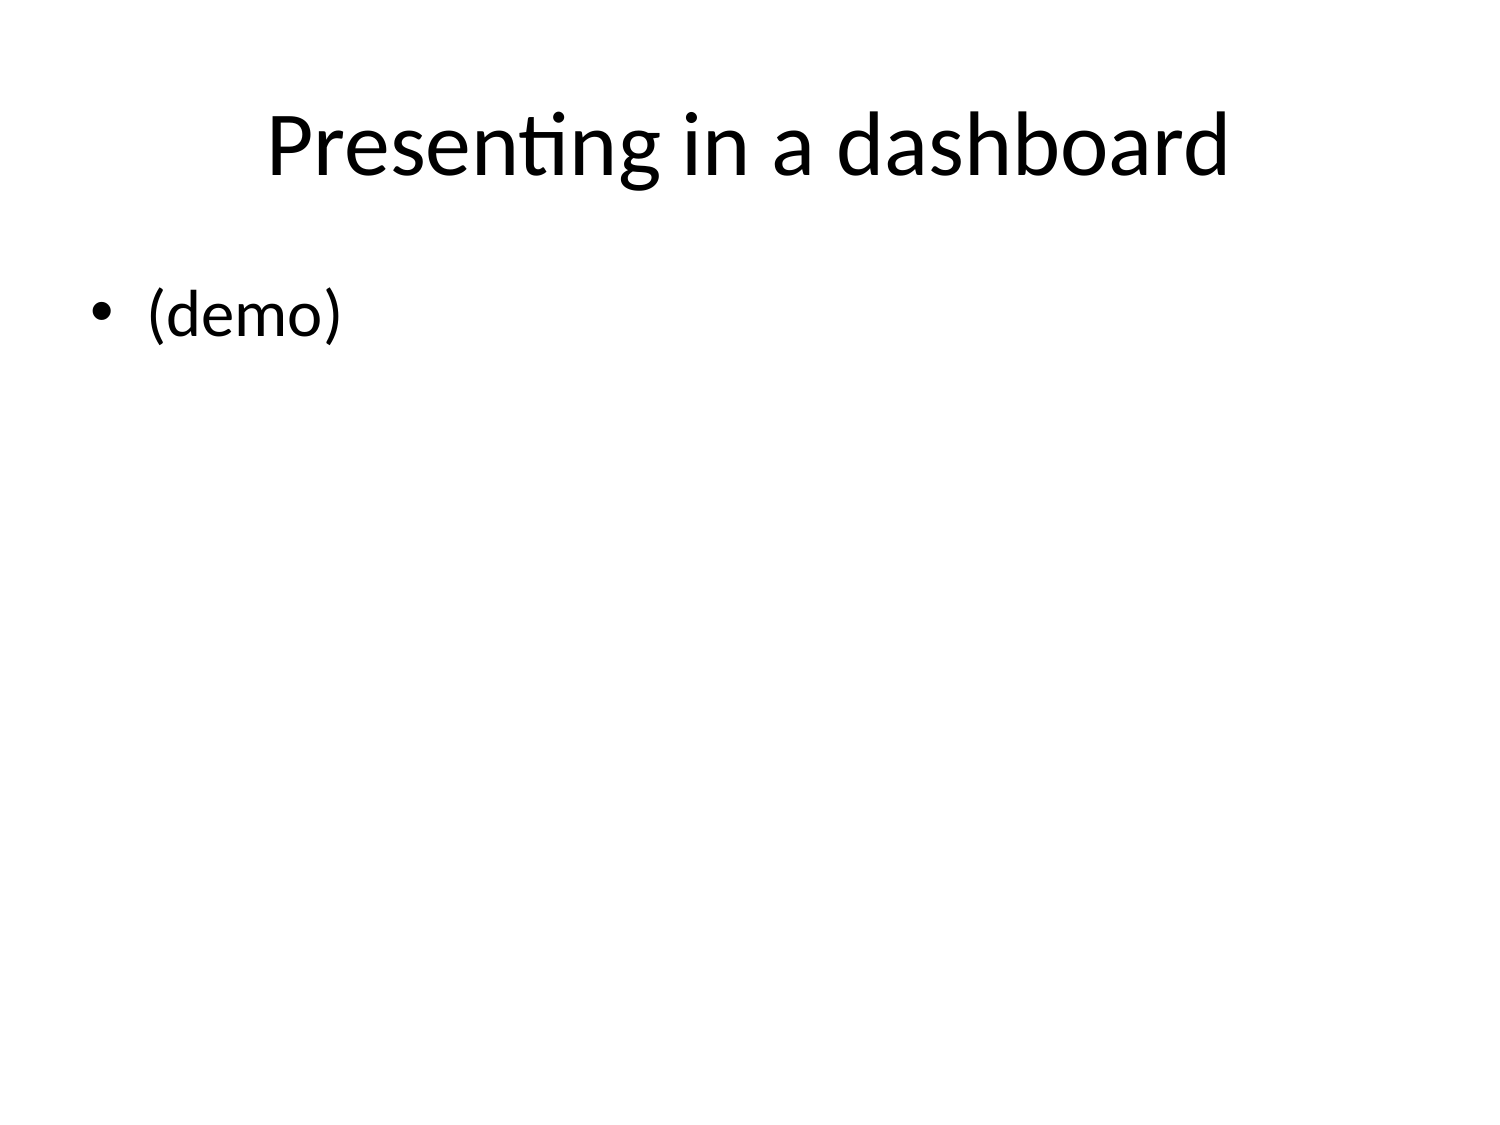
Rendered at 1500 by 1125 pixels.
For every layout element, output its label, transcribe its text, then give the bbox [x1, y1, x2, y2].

title Presenting in a dashboard [75, 45, 1425, 233]
list (demo) [75, 262, 1425, 1005]
